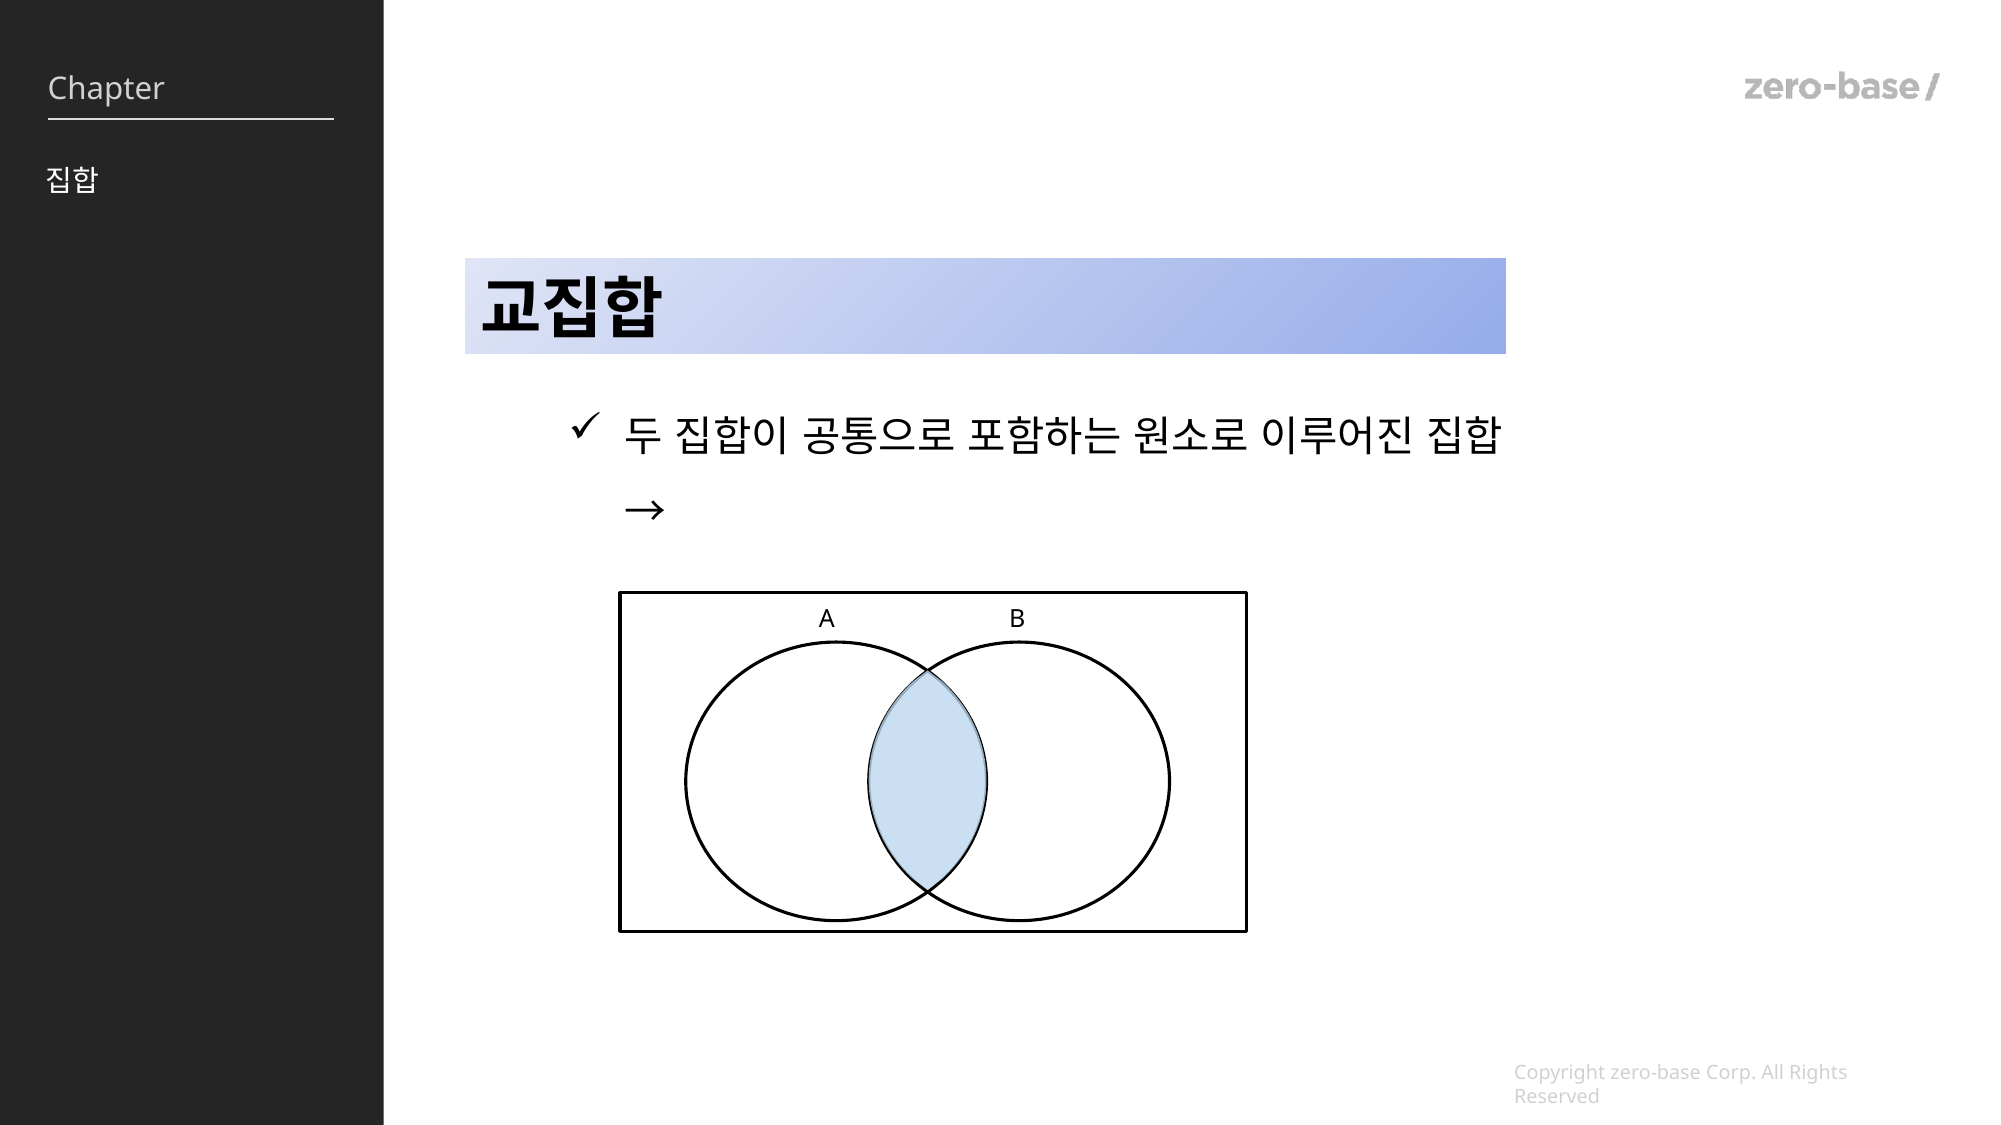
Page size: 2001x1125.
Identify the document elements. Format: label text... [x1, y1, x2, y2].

text_box [866, 668, 989, 892]
text_box [618, 591, 1249, 934]
text_box B [994, 594, 1041, 640]
picture [1601, 0, 2001, 245]
text_box 교집합 [465, 258, 1506, 354]
text_box [897, 640, 1172, 923]
text_box 집합 [37, 137, 343, 205]
text_box [683, 640, 928, 923]
text_box A [804, 594, 850, 640]
